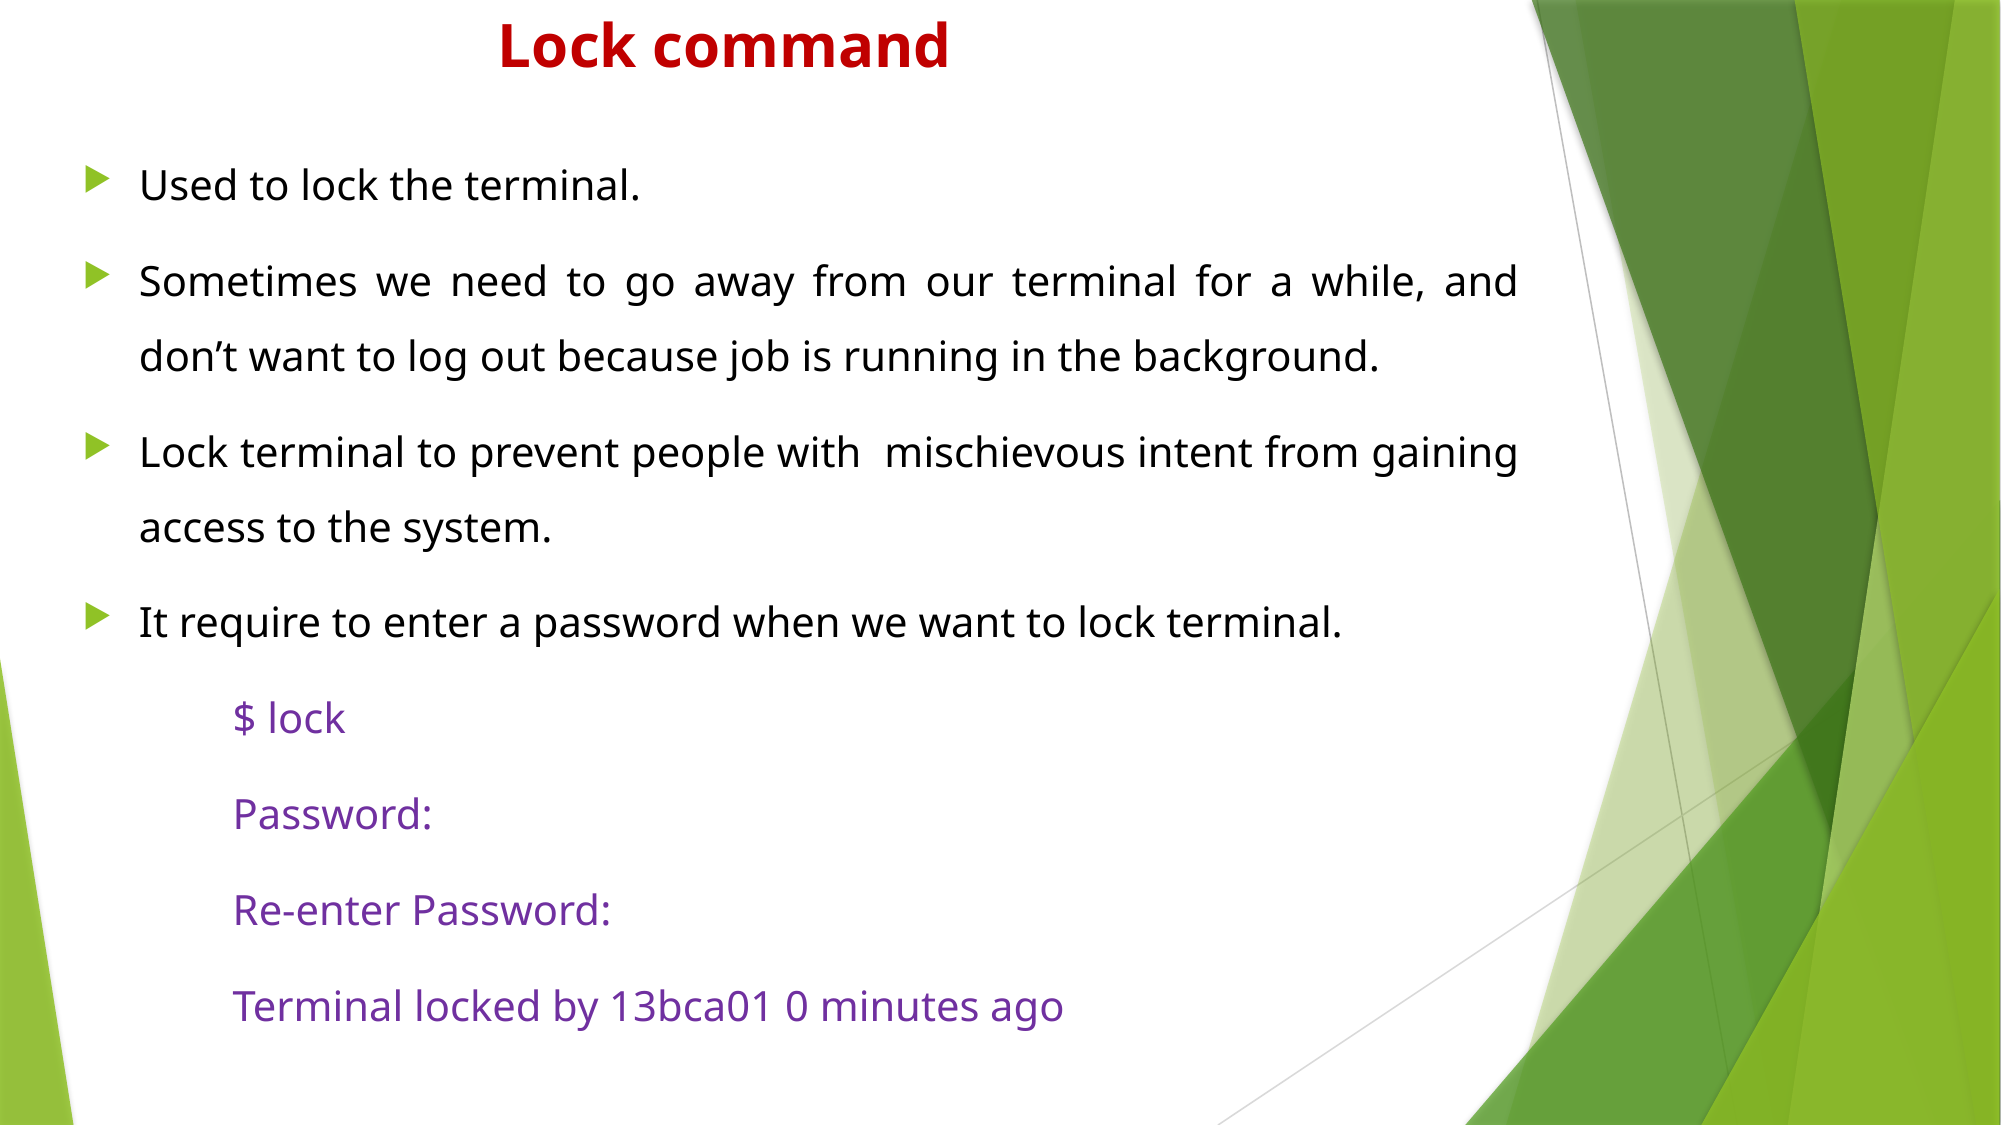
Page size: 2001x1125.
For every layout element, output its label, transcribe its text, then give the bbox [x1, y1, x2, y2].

list Used to lock the terminal. Sometimes we need to go away from our terminal for a while, and don’t want to log out because job is running in the background. Lock terminal to prevent people with mischievous intent from gaining access to the system. It require to enter a password when we want to lock terminal. $ lock Password: Re-enter Password: Terminal locked by 13bca01 0 minutes ago [67, 126, 1535, 763]
title Lock command [482, 0, 1050, 126]
